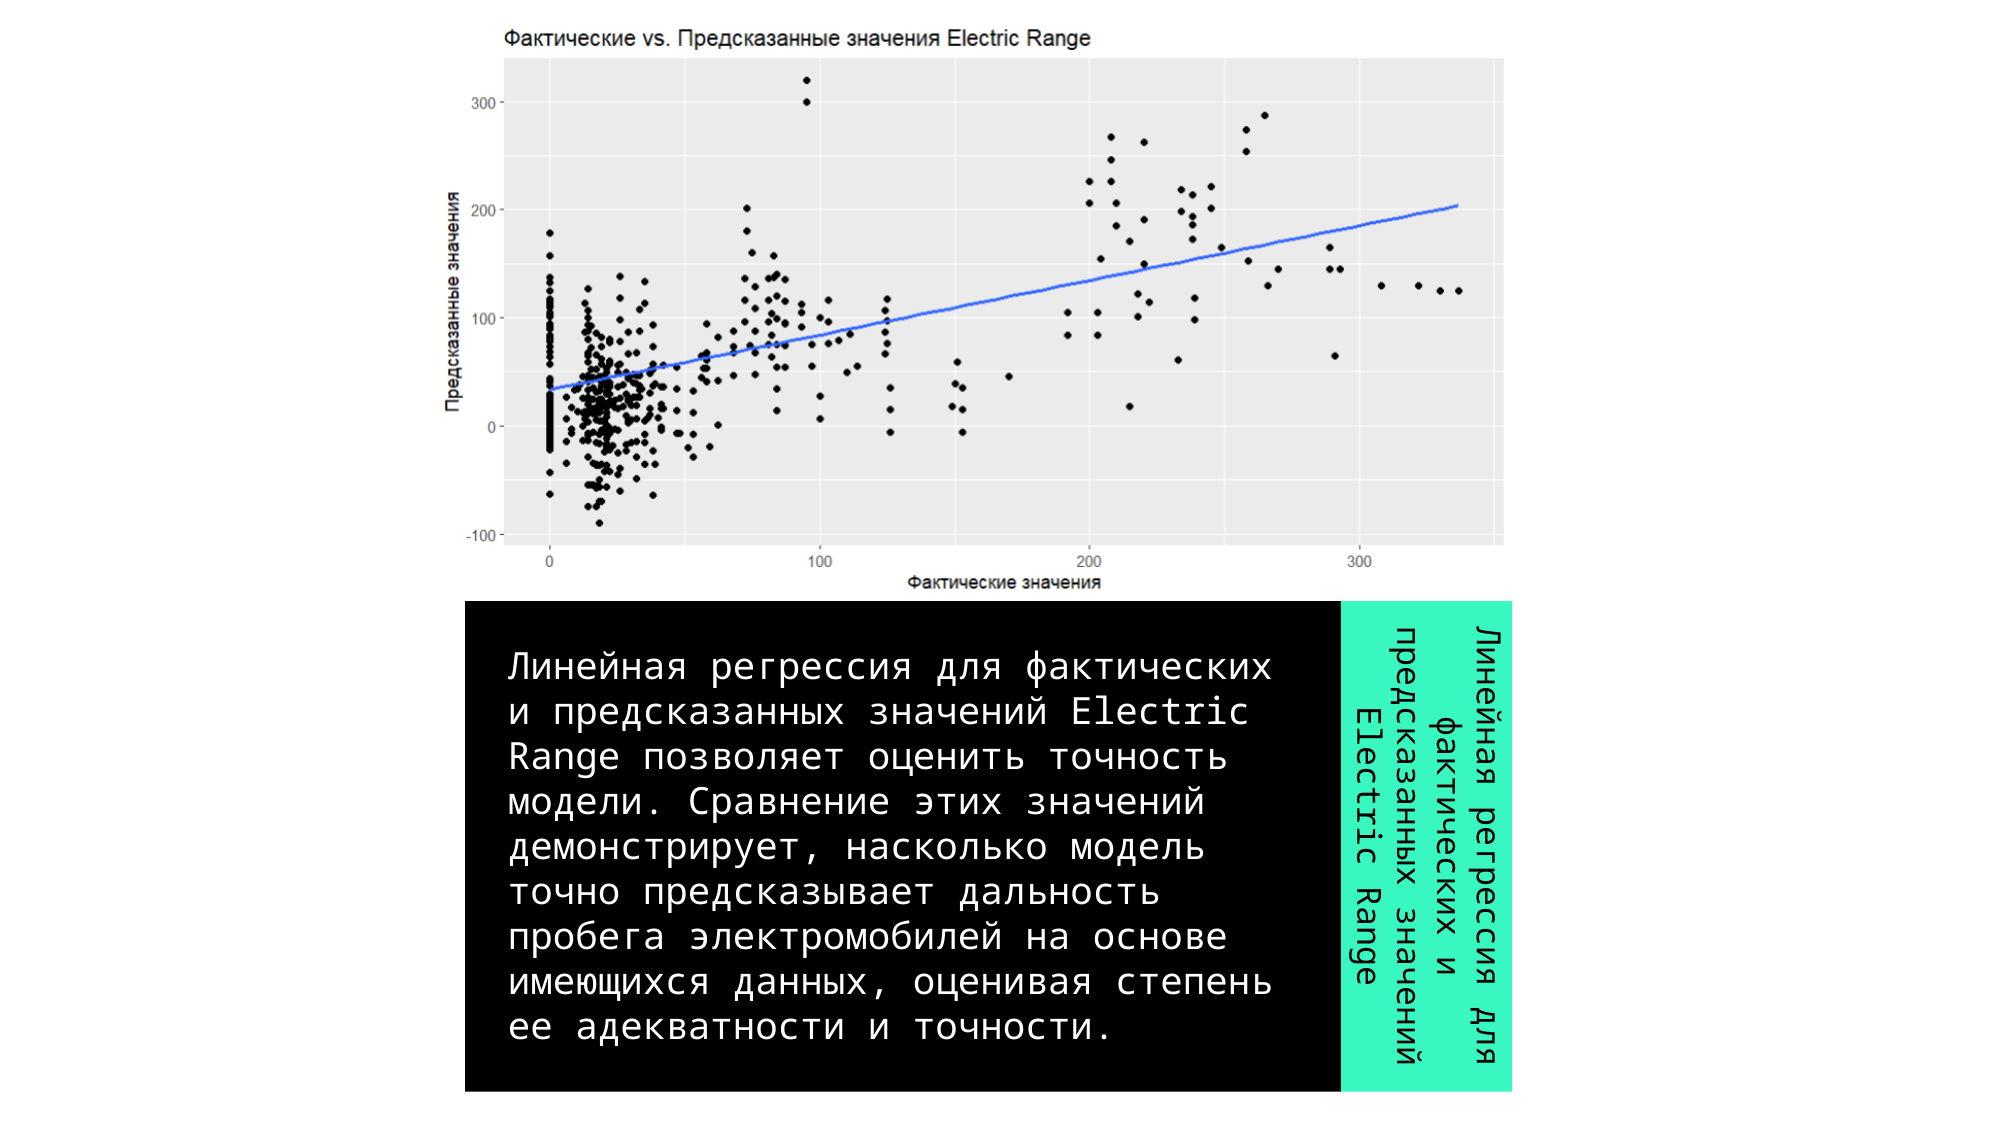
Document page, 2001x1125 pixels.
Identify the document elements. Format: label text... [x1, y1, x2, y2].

text_box Линейная регрессия для фактических и предсказанных значений Electric Range позволяет оценить точность модели. Сравнение этих значений демонстрирует, насколько модель точно предсказывает дальность пробега электромобилей на основе имеющихся данных, оценивая степень ее адекватности и точности. [493, 634, 1313, 1055]
text_box [464, 601, 1340, 1093]
text_box Линейная регрессия для фактических и предсказанных значений Electric Range [1343, 594, 1518, 1099]
picture [438, 18, 1513, 601]
